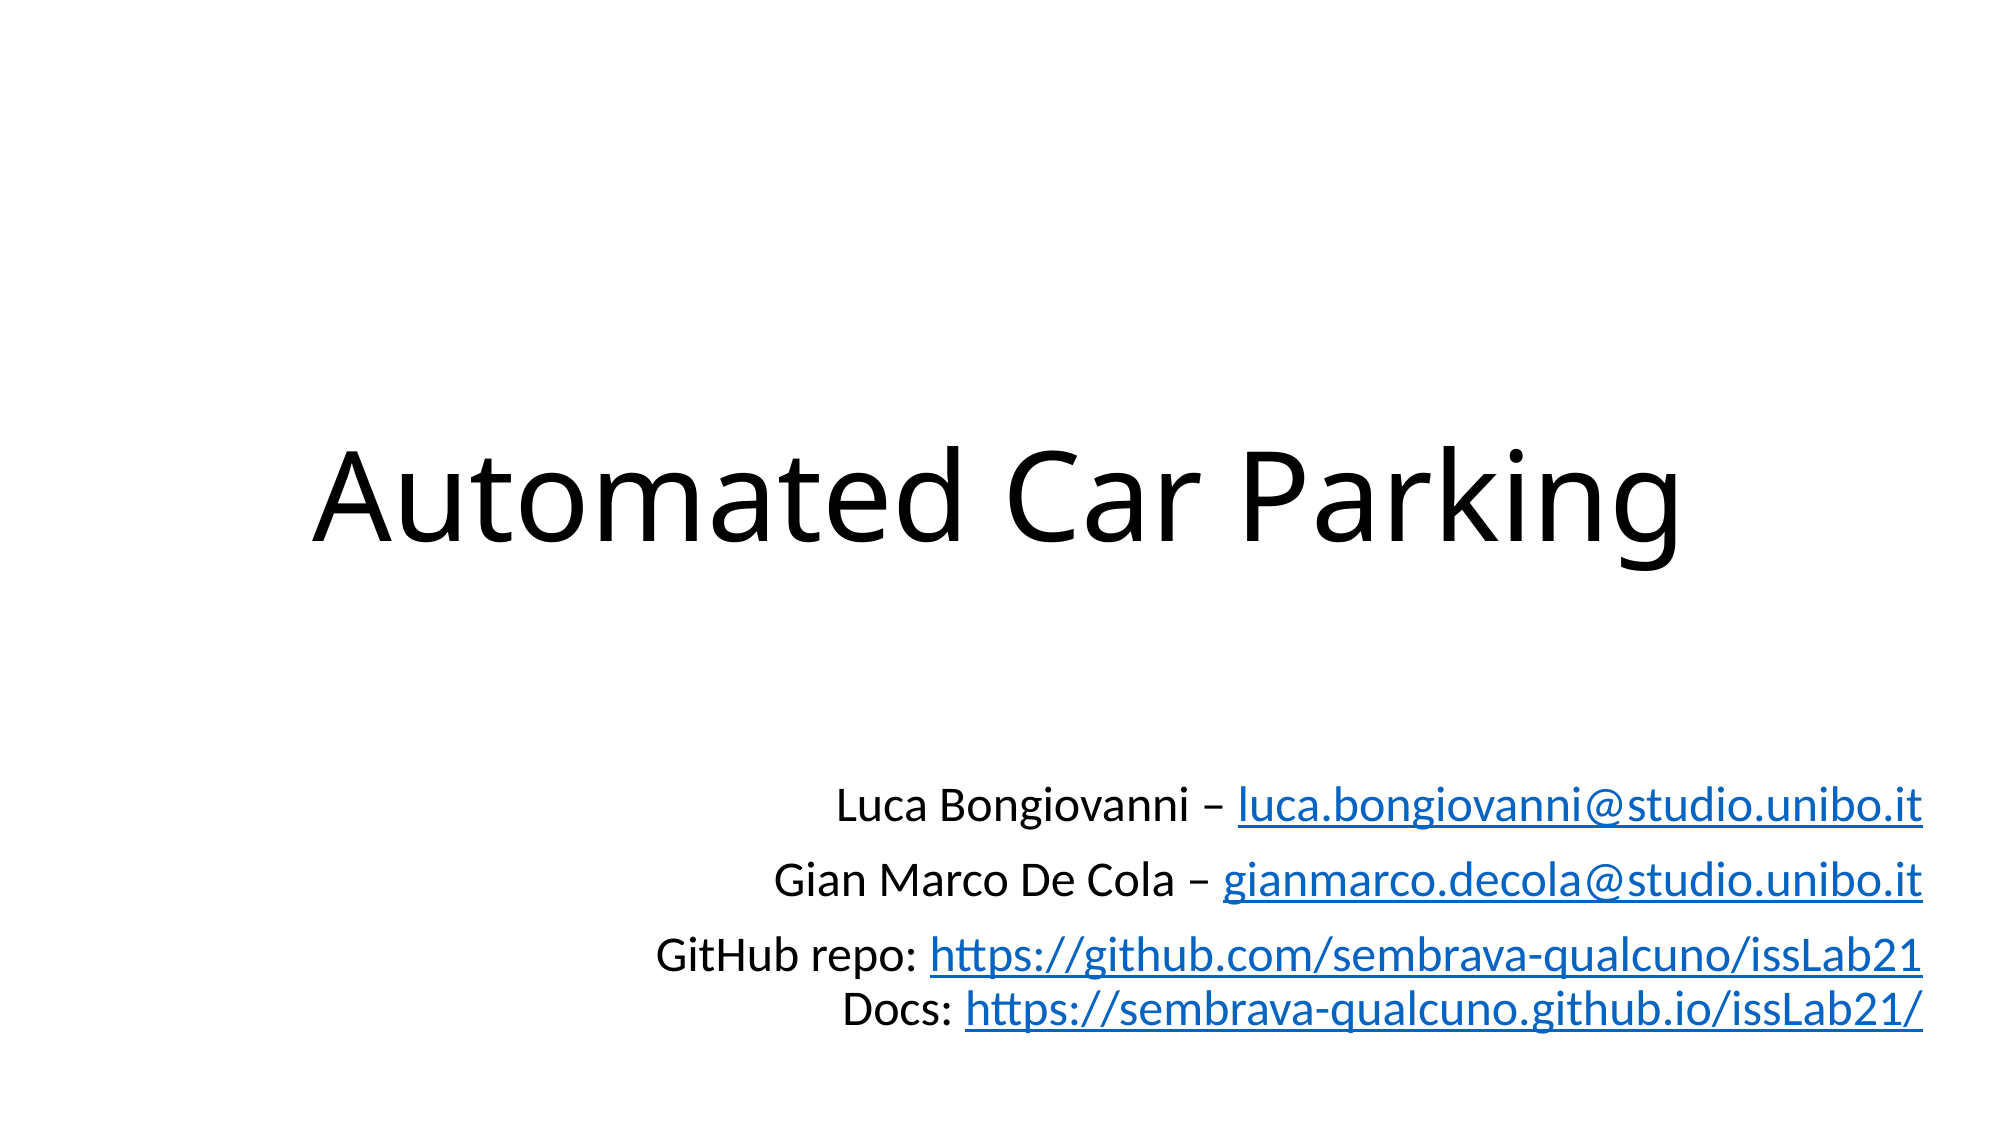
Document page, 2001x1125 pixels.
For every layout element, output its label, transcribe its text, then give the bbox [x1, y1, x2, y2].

title Automated Car Parking [249, 184, 1750, 576]
subtitle Luca Bongiovanni – luca.bongiovanni@studio.unibo.it Gian Marco De Cola – gianmarco.decola@studio.unibo.it GitHub repo: https://github.com/sembrava-qualcuno/issLab21 Docs: https://sembrava-qualcuno.github.io/issLab21/ [437, 770, 1938, 1077]
